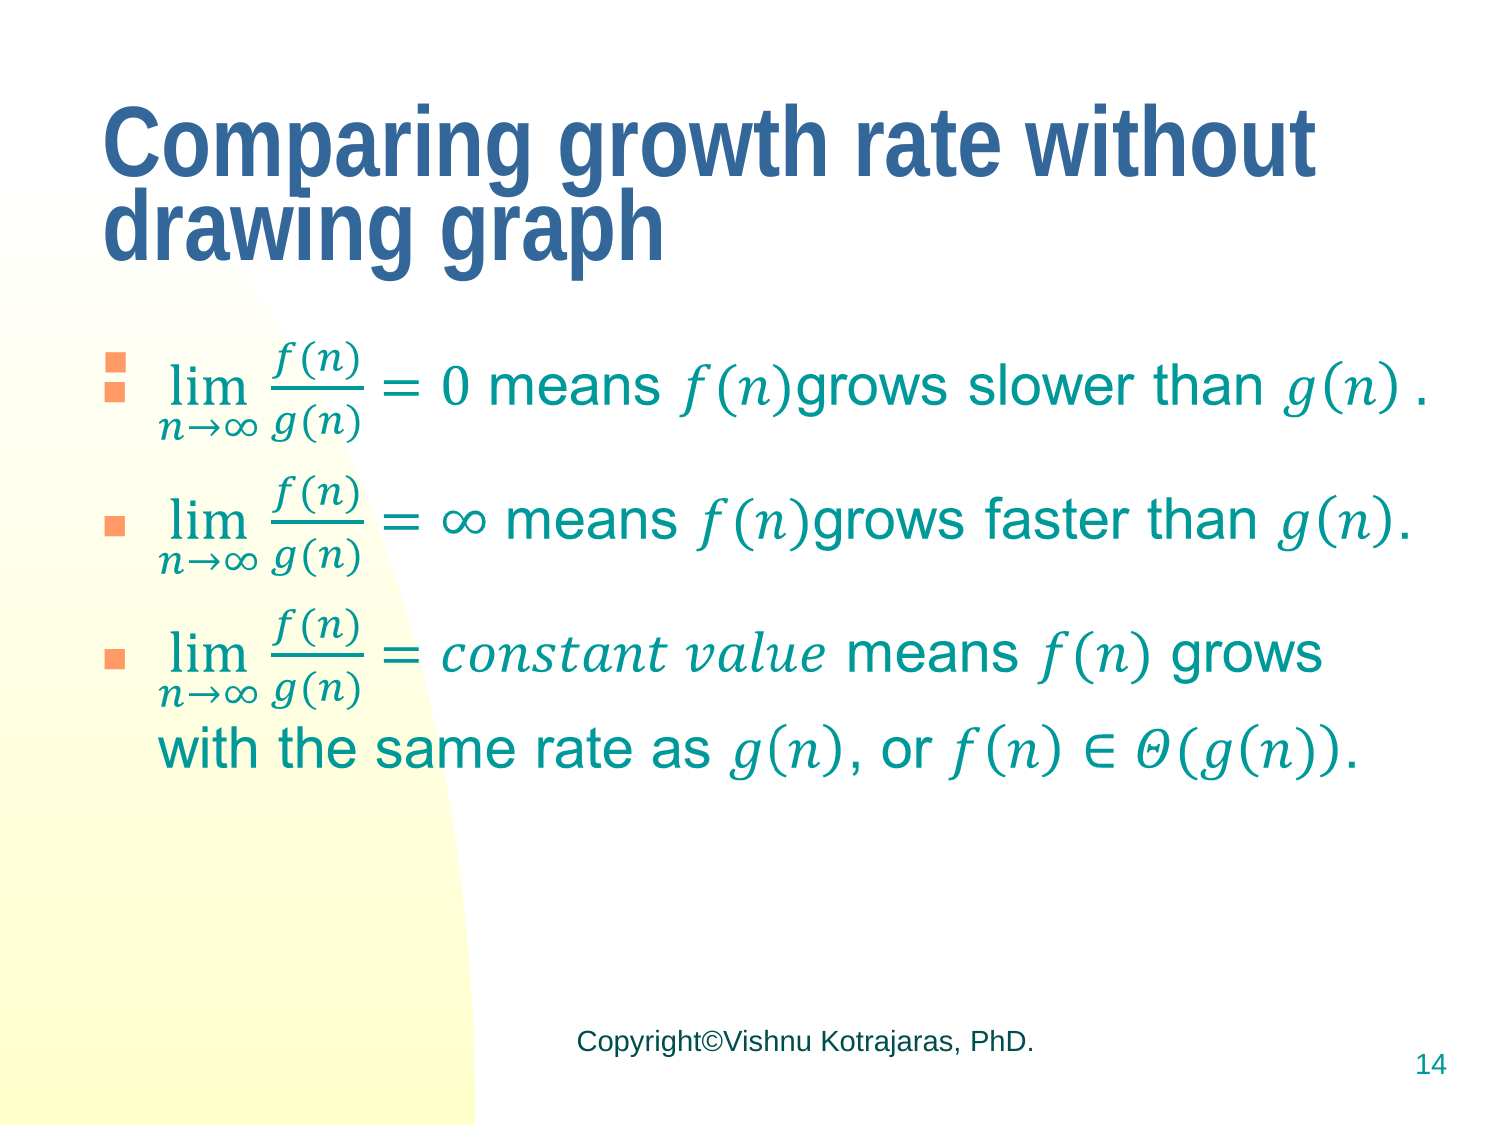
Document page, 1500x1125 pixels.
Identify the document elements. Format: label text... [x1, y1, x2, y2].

list [87, 324, 1463, 1000]
footer Copyright©Vishnu Kotrajaras, PhD. [524, 1002, 1088, 1078]
slide_number 14 [1149, 1024, 1463, 1101]
title Comparing growth rate without drawing graph [87, 99, 1463, 288]
